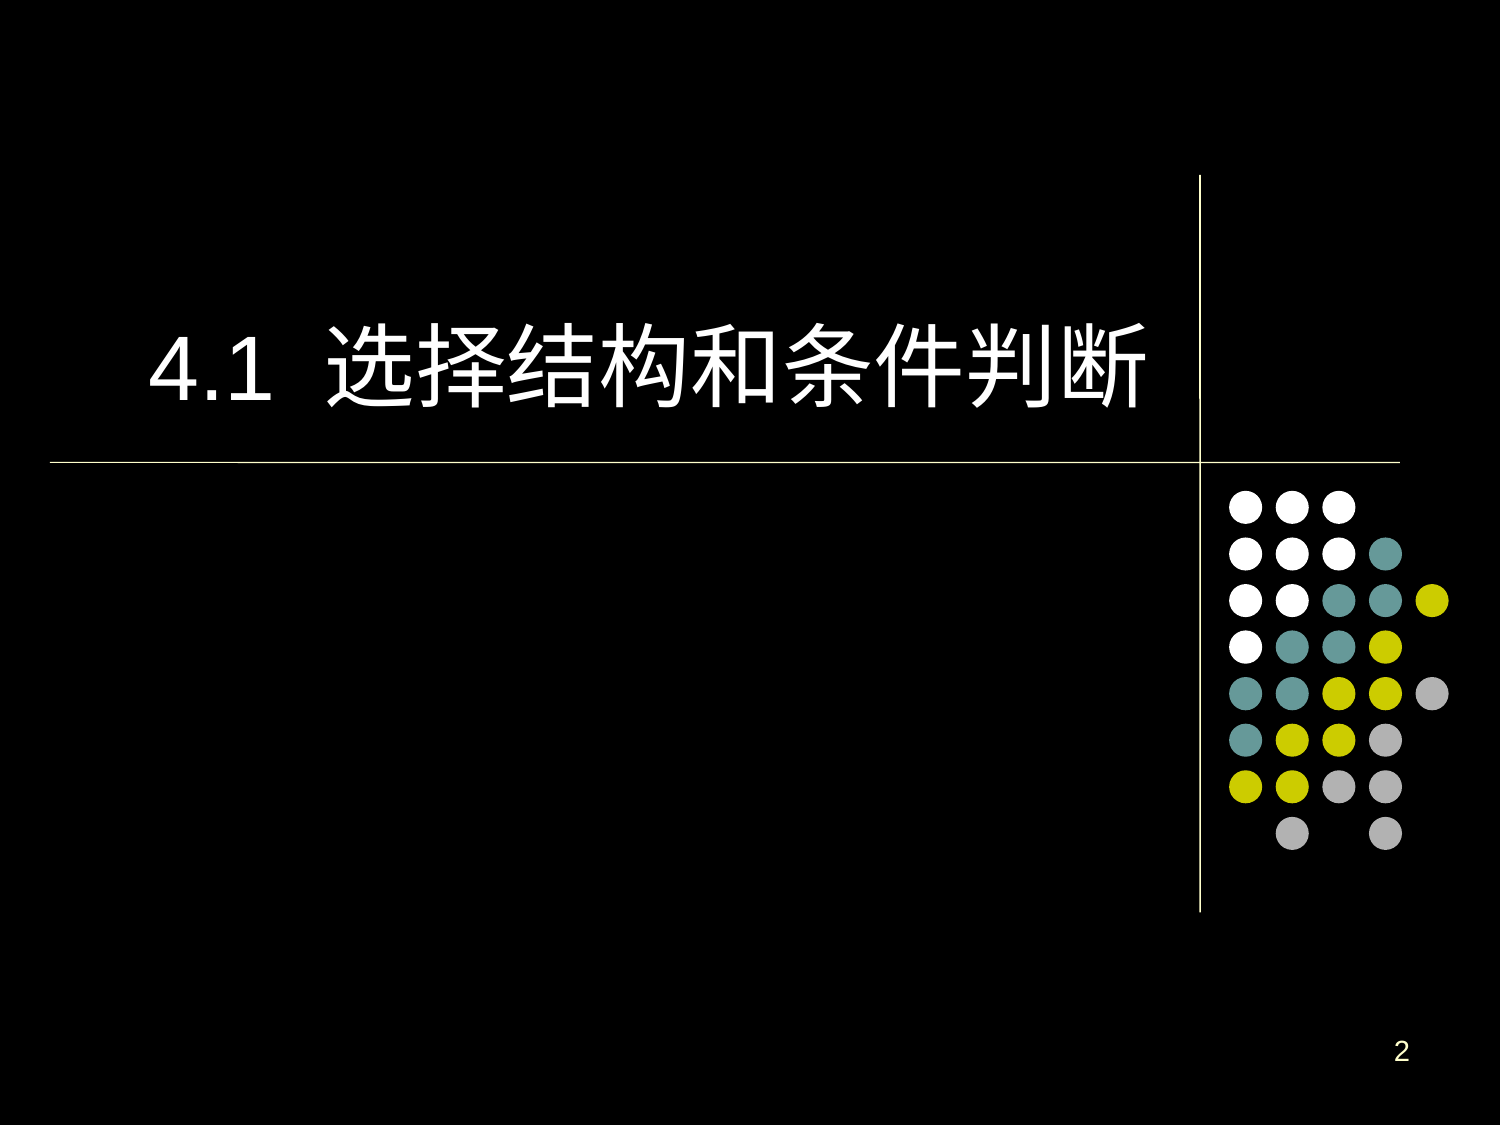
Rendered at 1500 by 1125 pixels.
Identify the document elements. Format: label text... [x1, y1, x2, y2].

title 4.1 选择结构和条件判断 [51, 76, 1165, 427]
slide_number 2 [1074, 1025, 1425, 1100]
